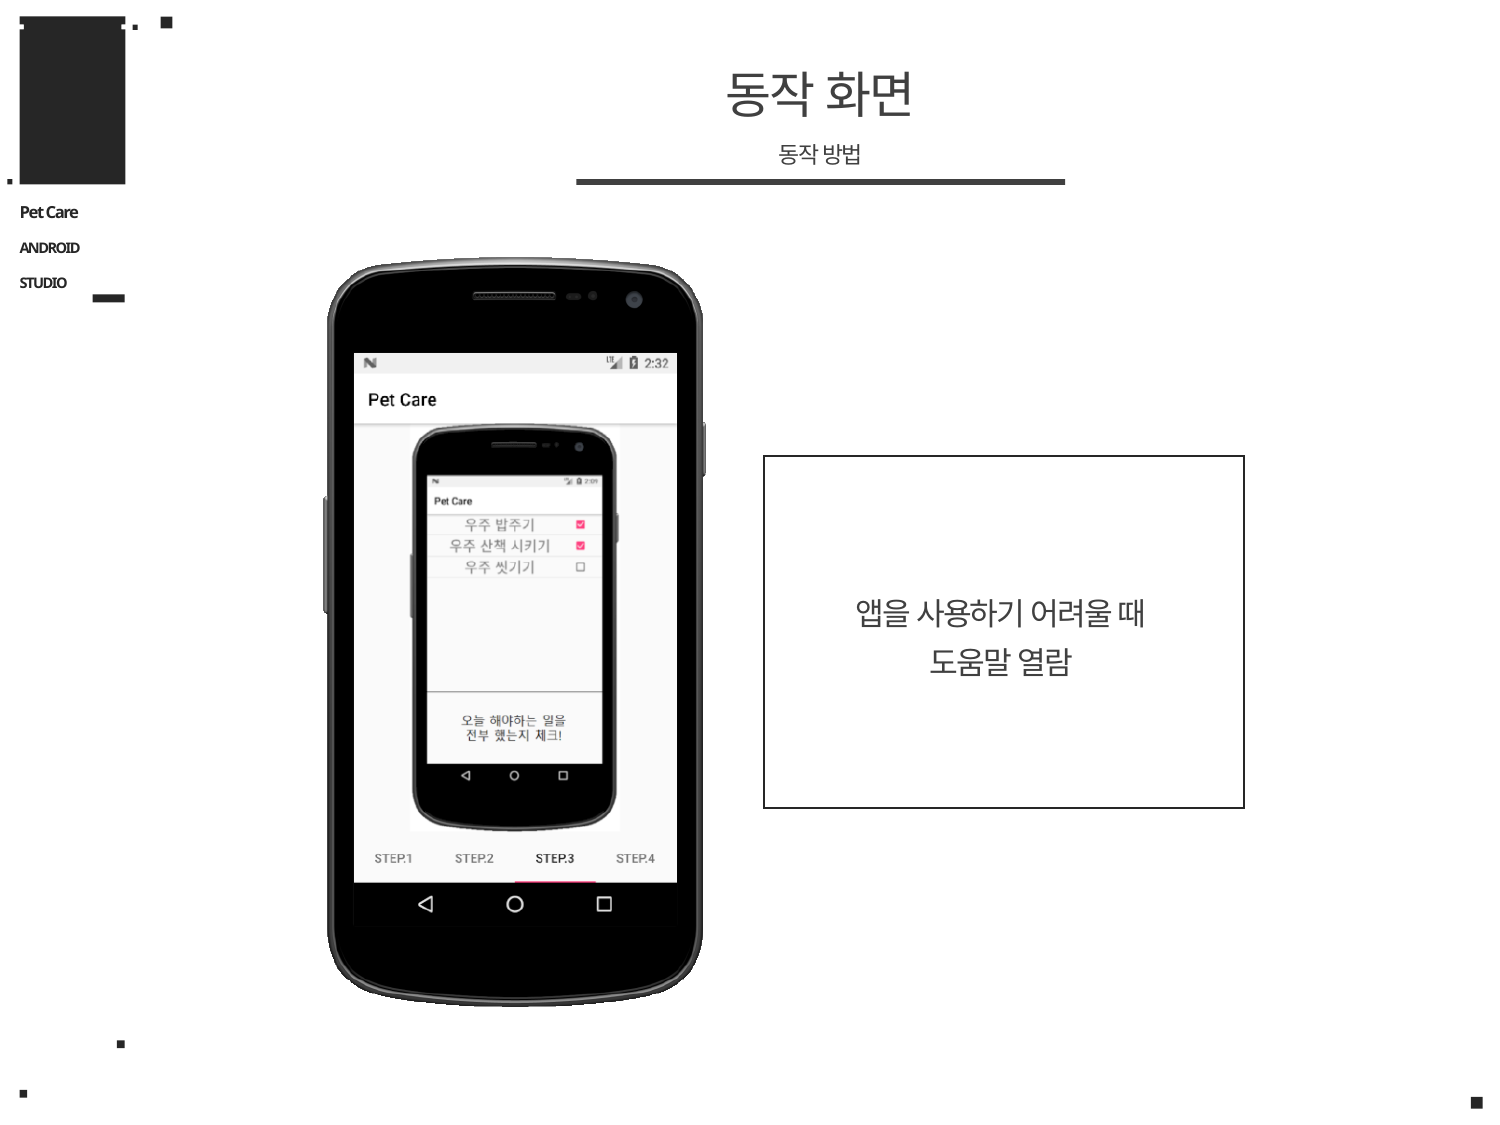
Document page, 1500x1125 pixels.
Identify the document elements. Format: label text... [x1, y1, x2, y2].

title 동작 화면 [171, 52, 1483, 130]
text_box [763, 455, 1245, 809]
text_box [575, 180, 1066, 186]
picture [322, 257, 706, 1007]
text_box P [0, 29, 171, 329]
list 동작 방법 [171, 130, 1483, 180]
